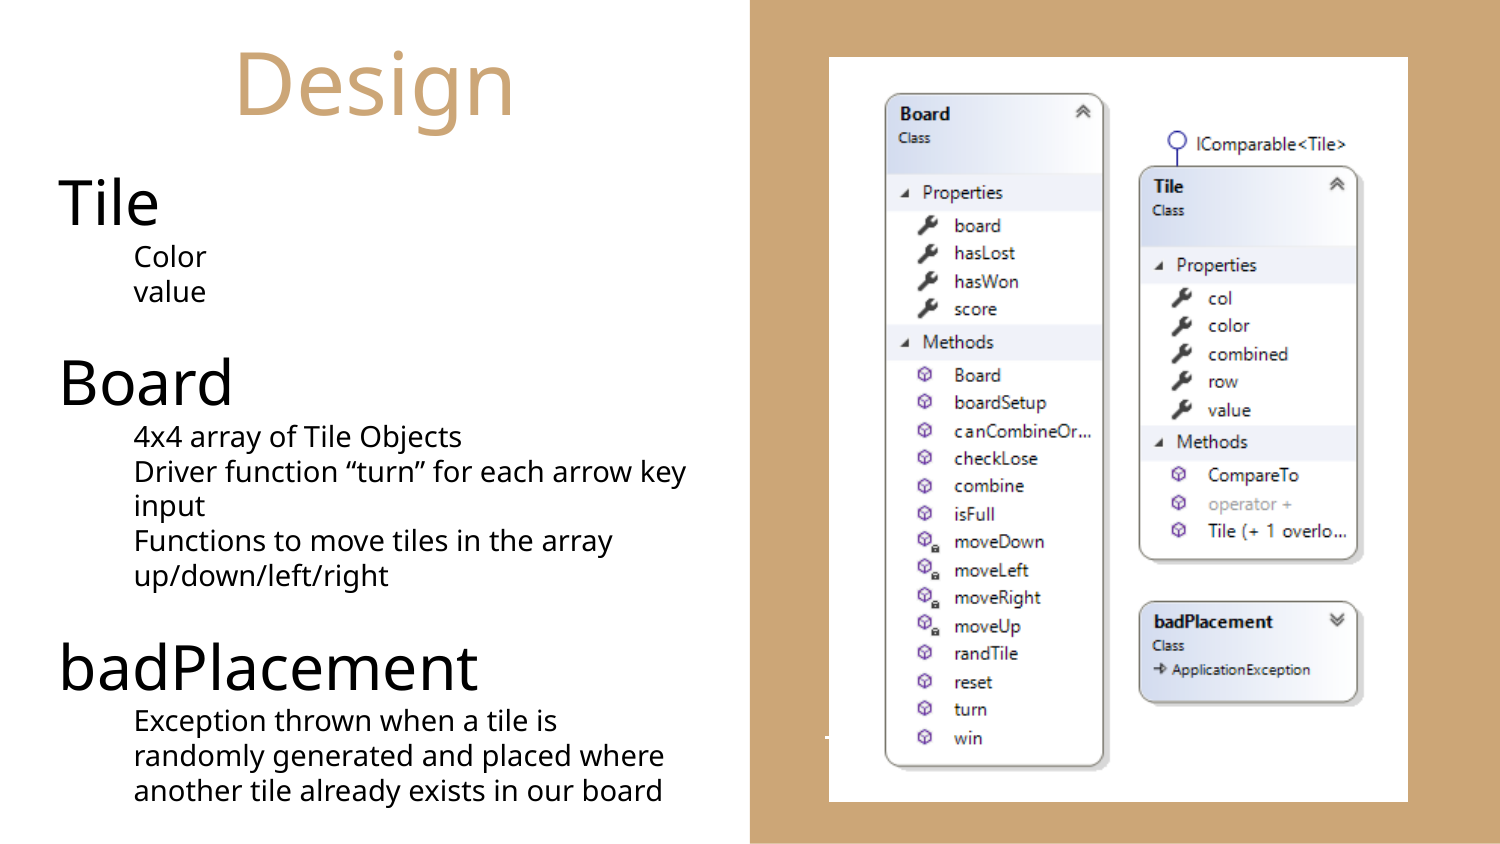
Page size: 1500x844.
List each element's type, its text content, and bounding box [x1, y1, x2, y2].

subtitle Tile Color value Board 4x4 array of Tile Objects Driver function “turn” for each arrow key input Functions to move tiles in the array up/down/left/right badPlacement Exception thrown when a tile is randomly generated and placed where another tile already exists in our board [43, 148, 708, 713]
title Design [43, 20, 708, 148]
picture [828, 56, 1408, 802]
